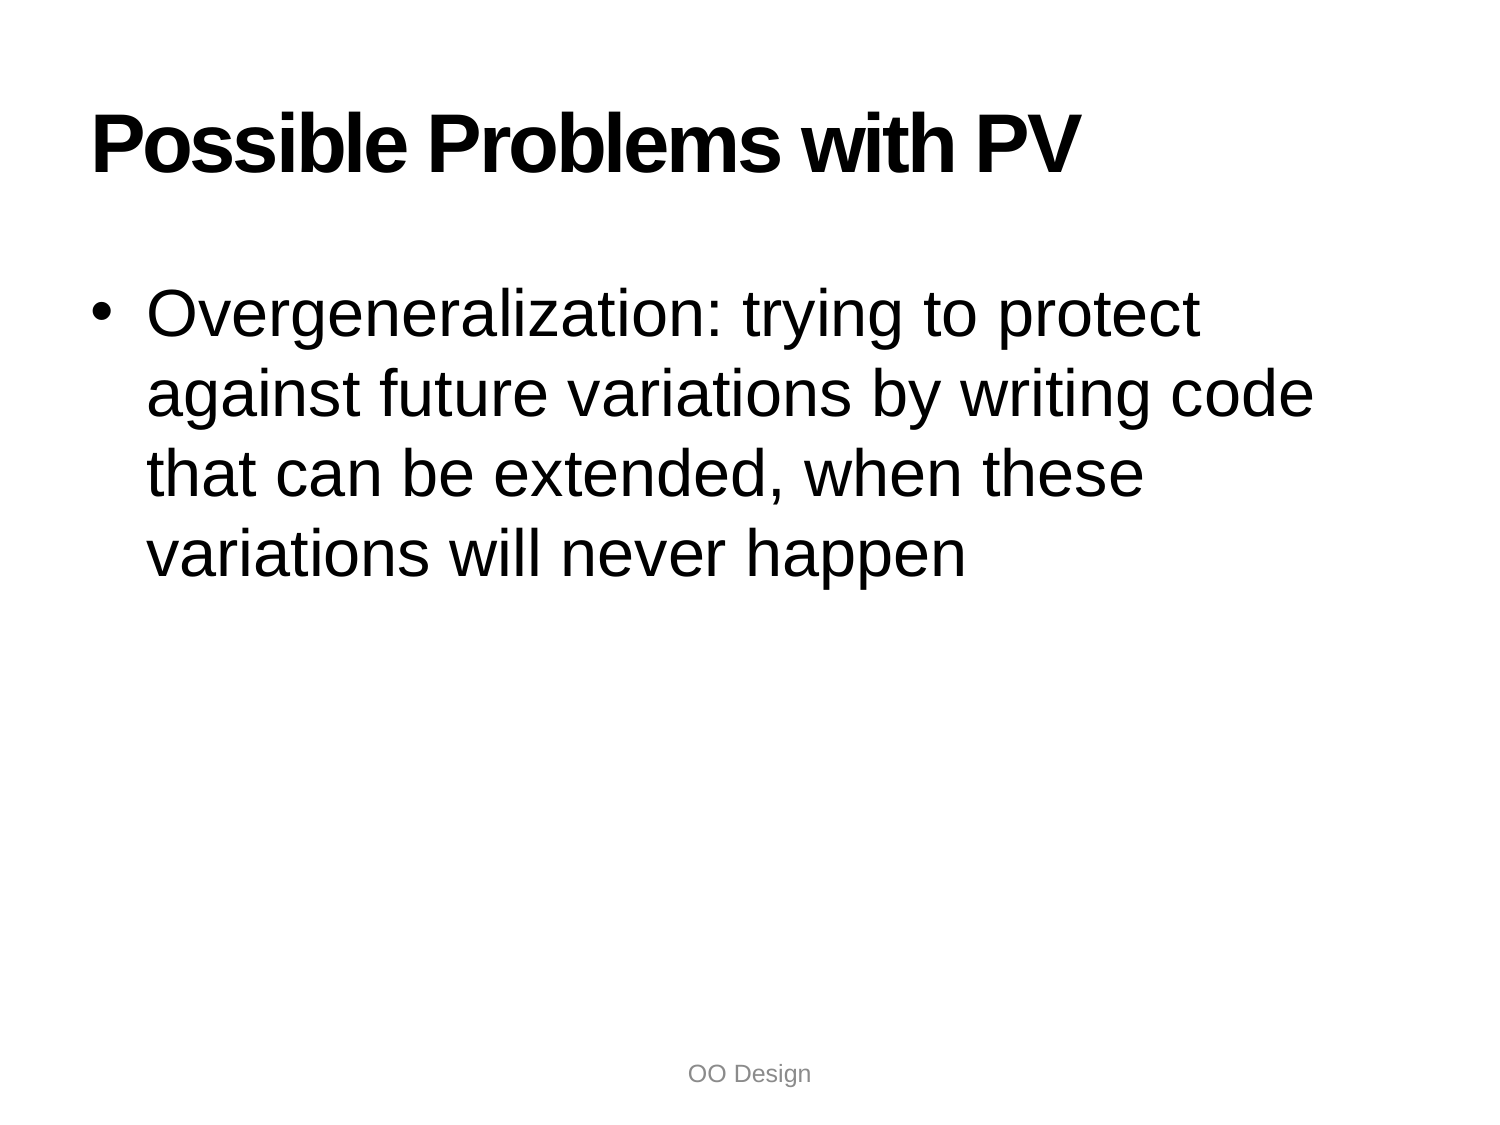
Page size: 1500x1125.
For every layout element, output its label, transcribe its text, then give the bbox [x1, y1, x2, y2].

footer OO Design [512, 1042, 988, 1103]
list Overgeneralization: trying to protect against future variations by writing code that can be extended, when these variations will never happen [75, 262, 1425, 1005]
title Possible Problems with PV [75, 45, 1425, 233]
